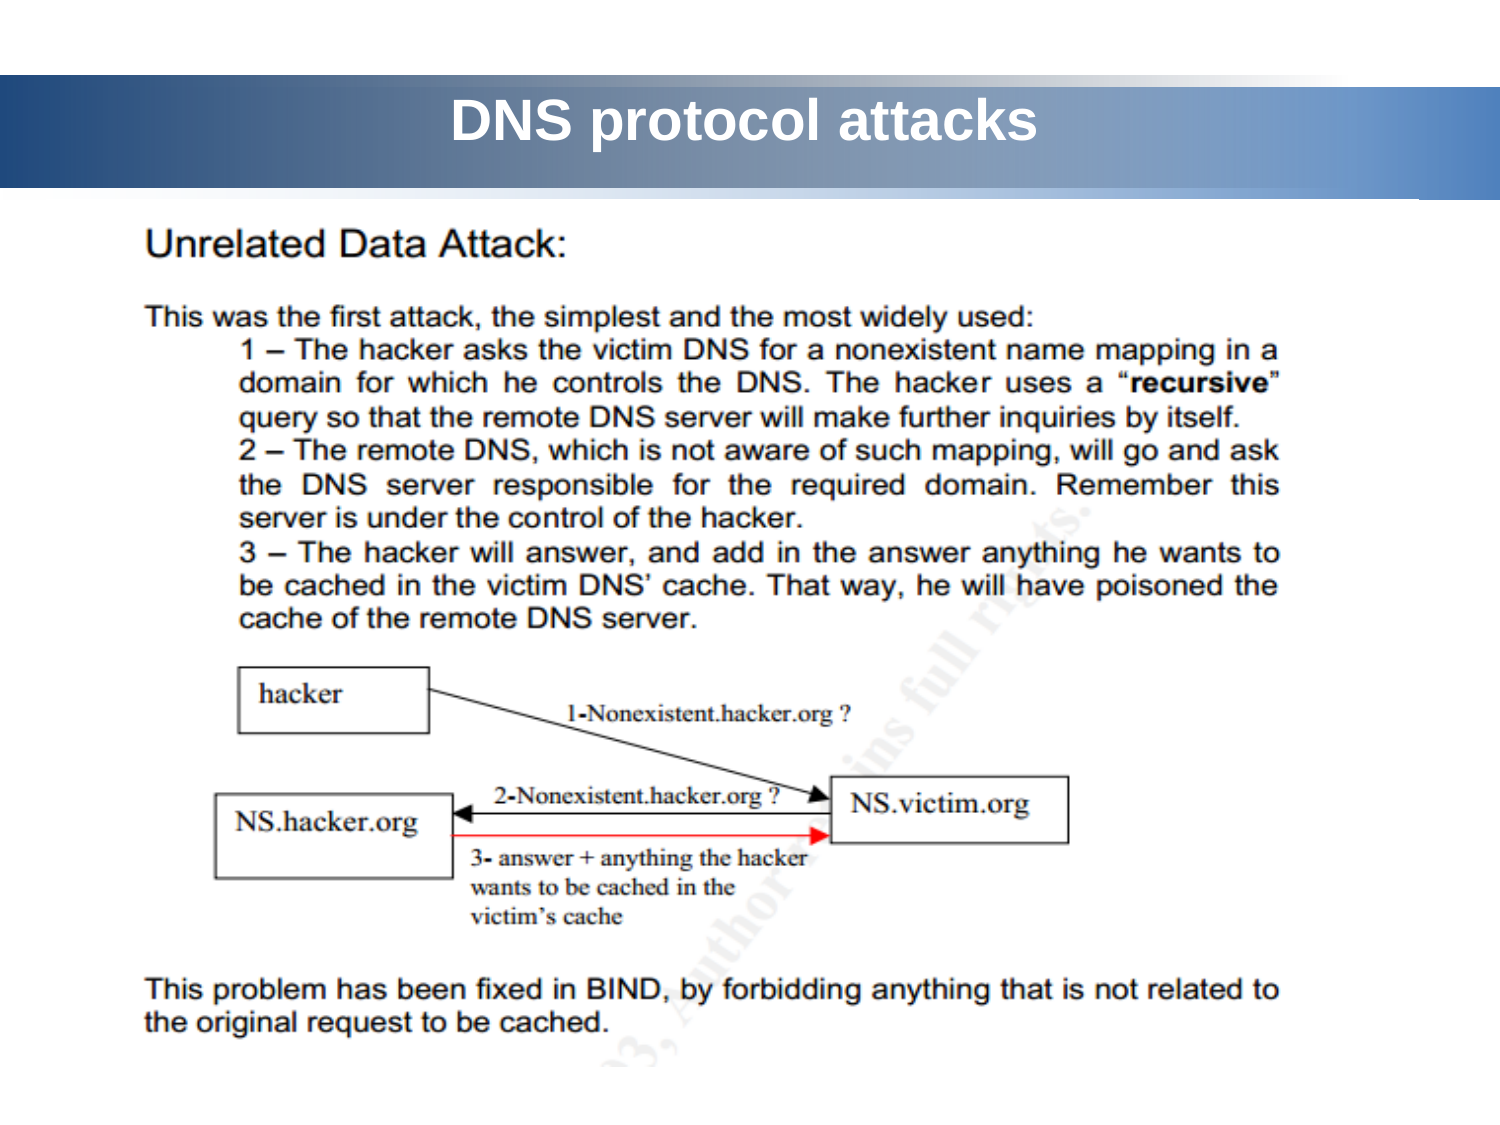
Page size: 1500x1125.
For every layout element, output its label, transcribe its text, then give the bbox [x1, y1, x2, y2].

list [46, 198, 1420, 1067]
title DNS protocol attacks [70, 23, 1421, 200]
